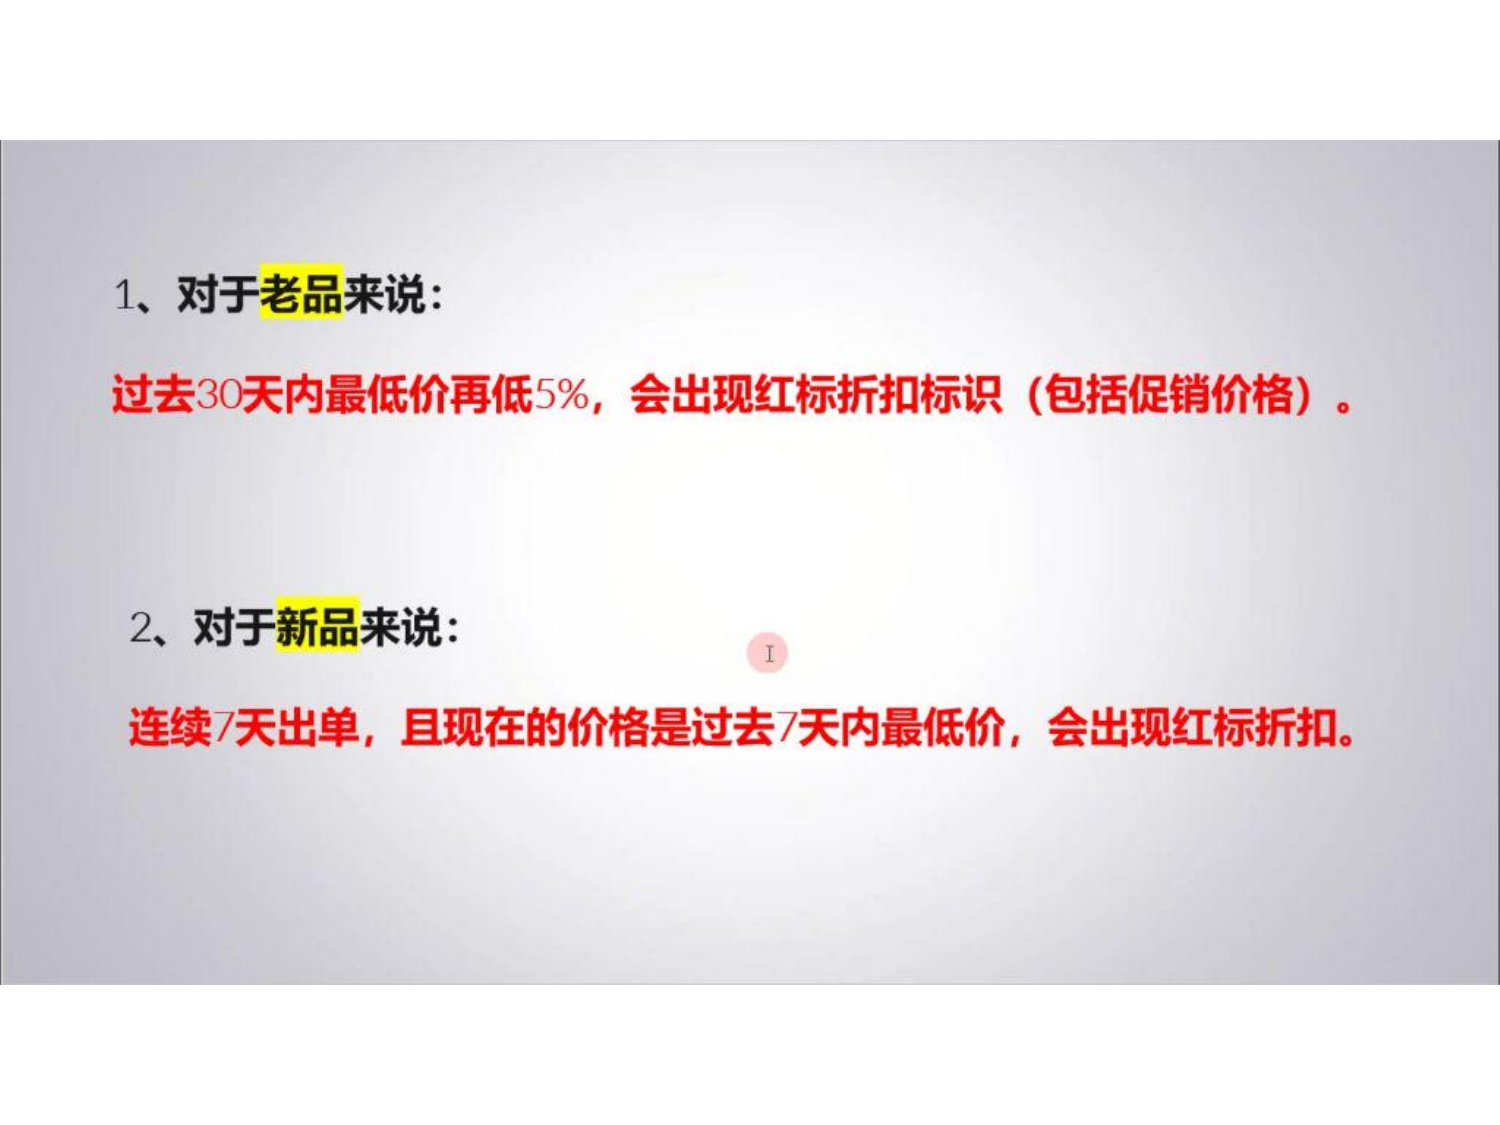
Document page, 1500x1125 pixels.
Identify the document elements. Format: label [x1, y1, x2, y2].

picture [0, 140, 1500, 985]
